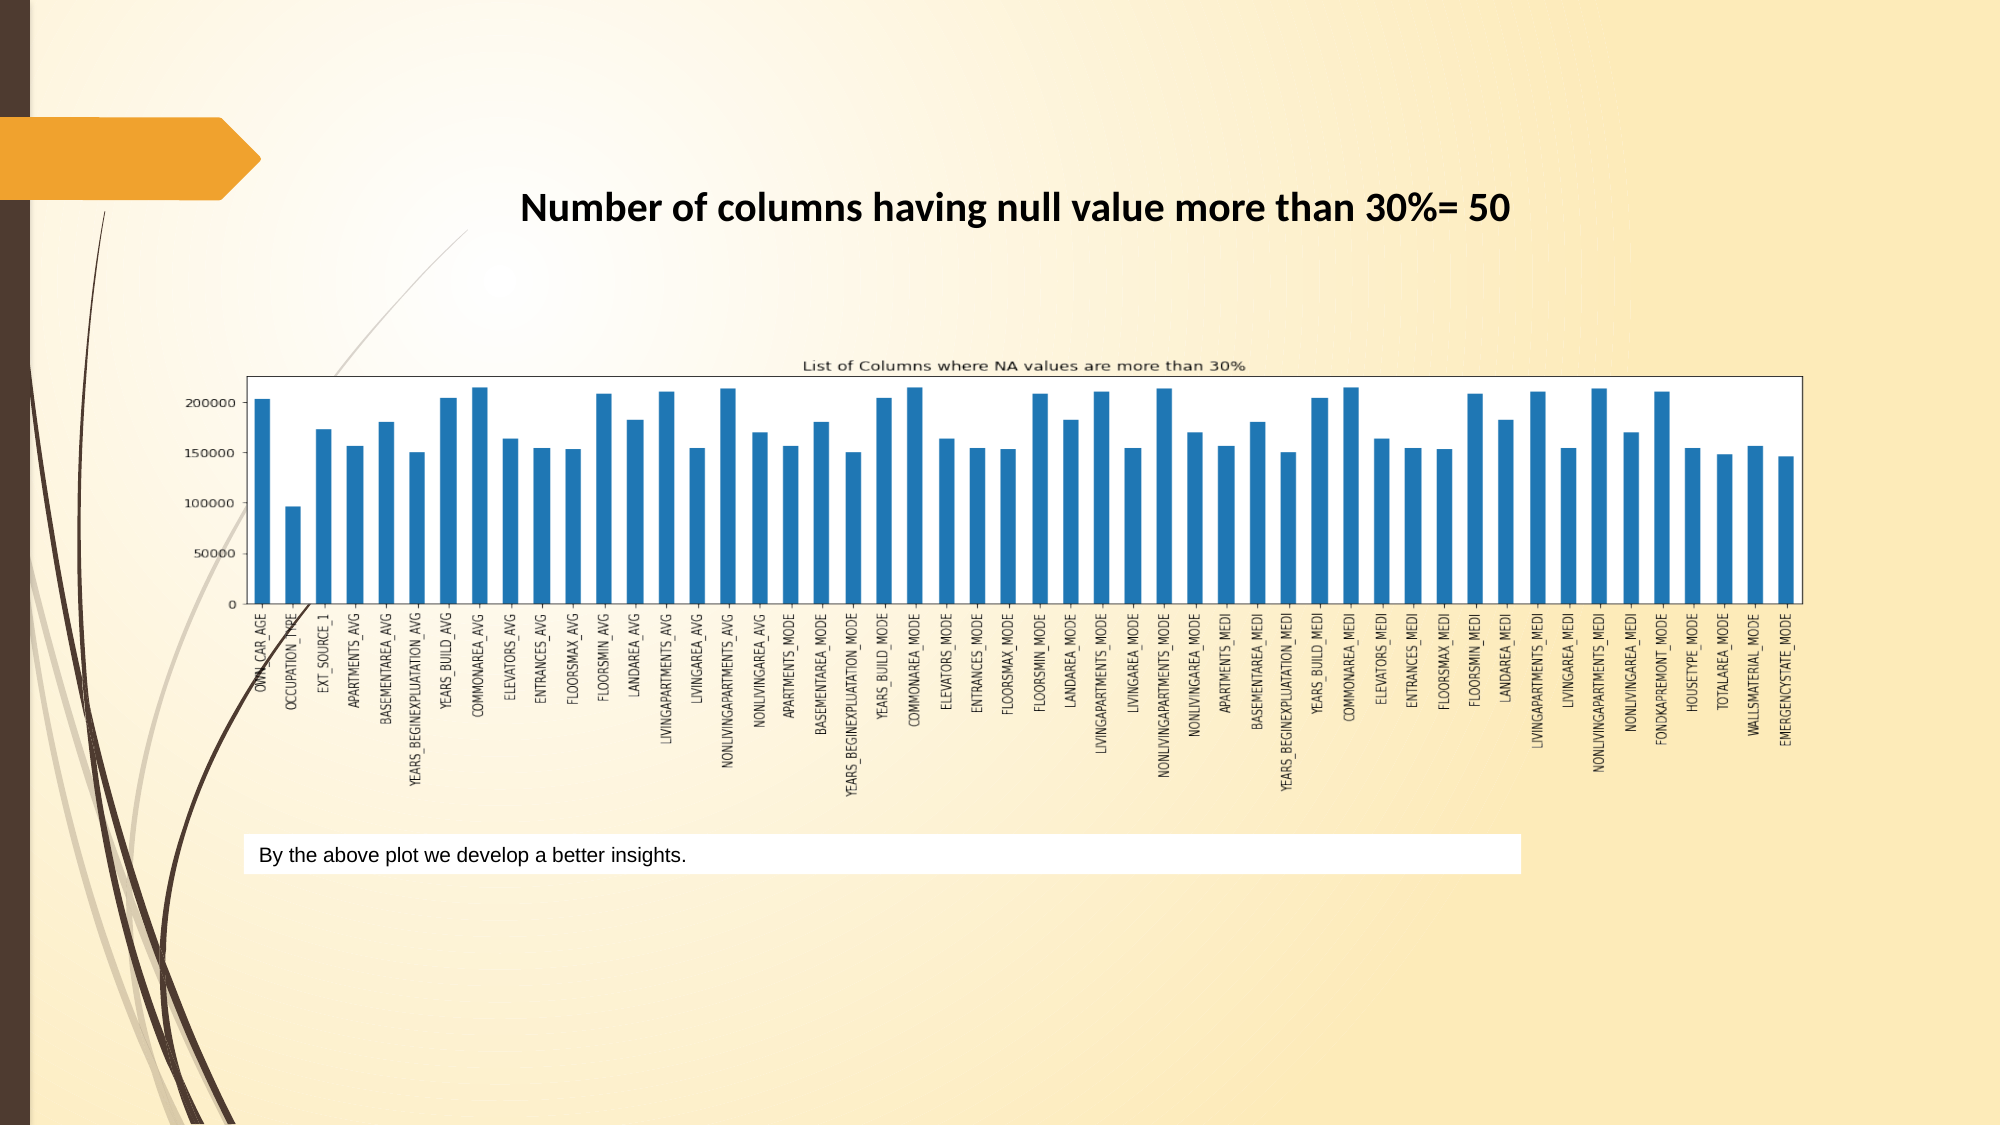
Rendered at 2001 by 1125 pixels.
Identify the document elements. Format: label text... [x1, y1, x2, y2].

text_box Number of columns having null value more than 30%= 50 [505, 172, 2000, 283]
picture [173, 353, 1813, 803]
text_box By the above plot we develop a better insights. [243, 834, 1522, 875]
